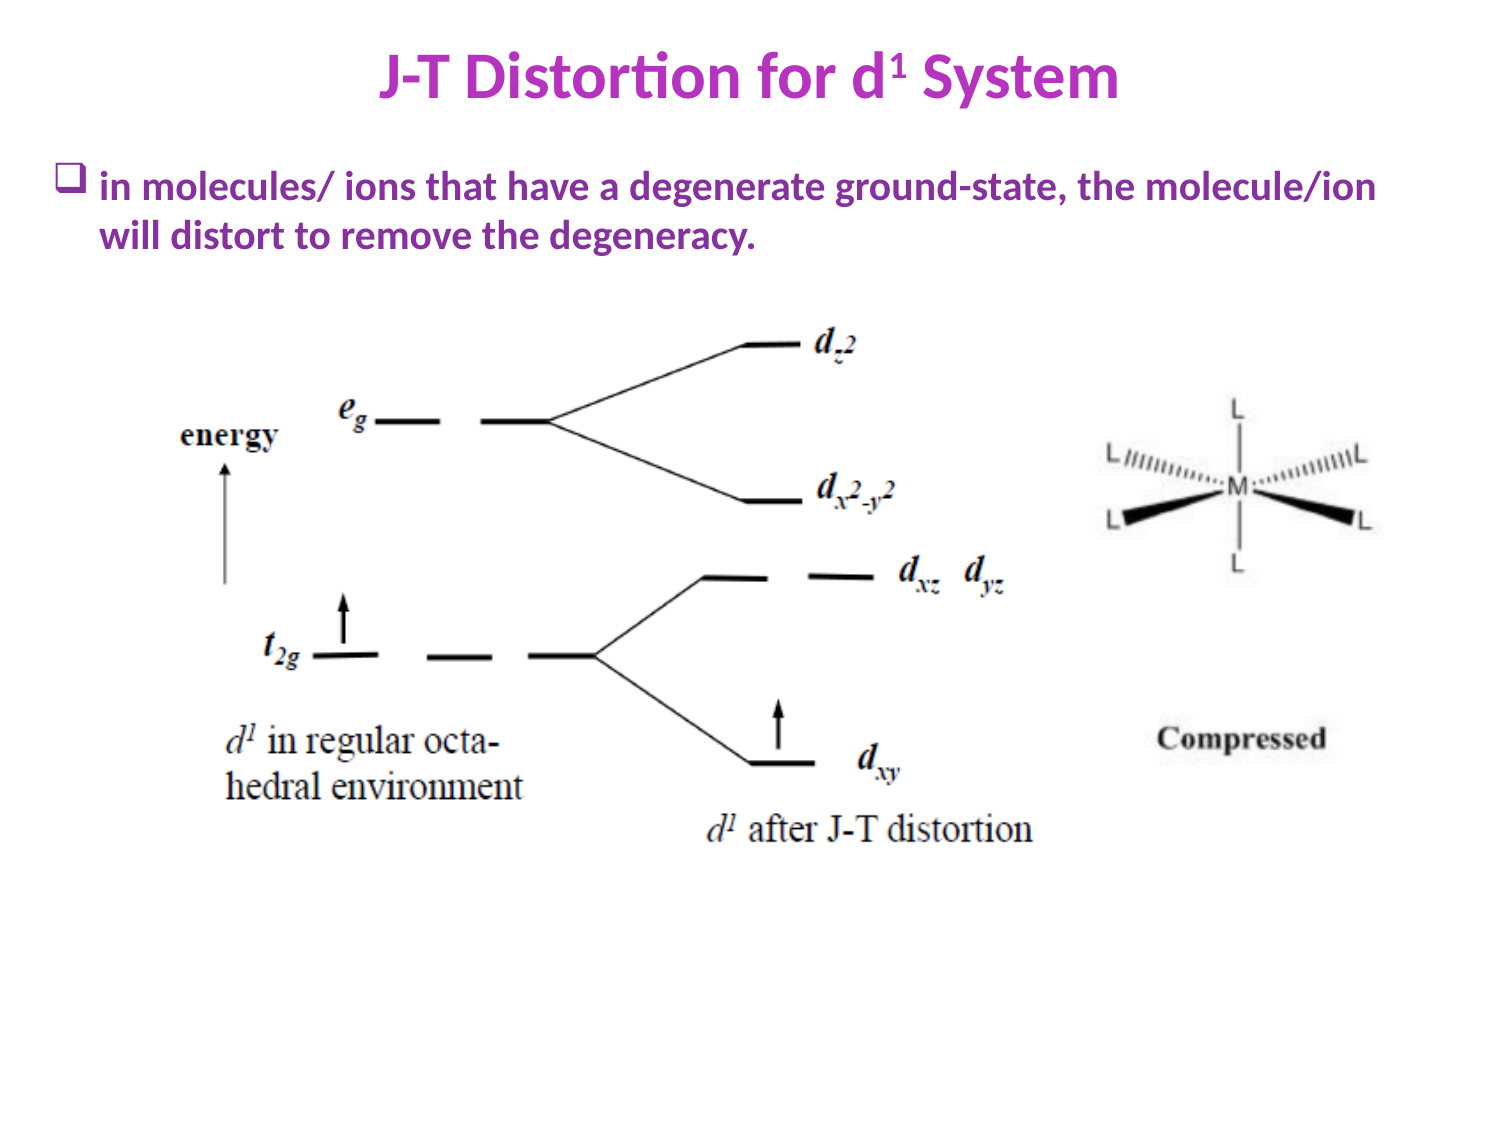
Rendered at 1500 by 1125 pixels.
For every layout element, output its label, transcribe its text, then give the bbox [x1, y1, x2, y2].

picture [137, 212, 1430, 888]
text_box J-T Distortion for d1 System [364, 24, 1136, 120]
text_box in molecules/ ions that have a degenerate ground-state, the molecule/ion will distort to remove the degeneracy. [37, 150, 1430, 311]
